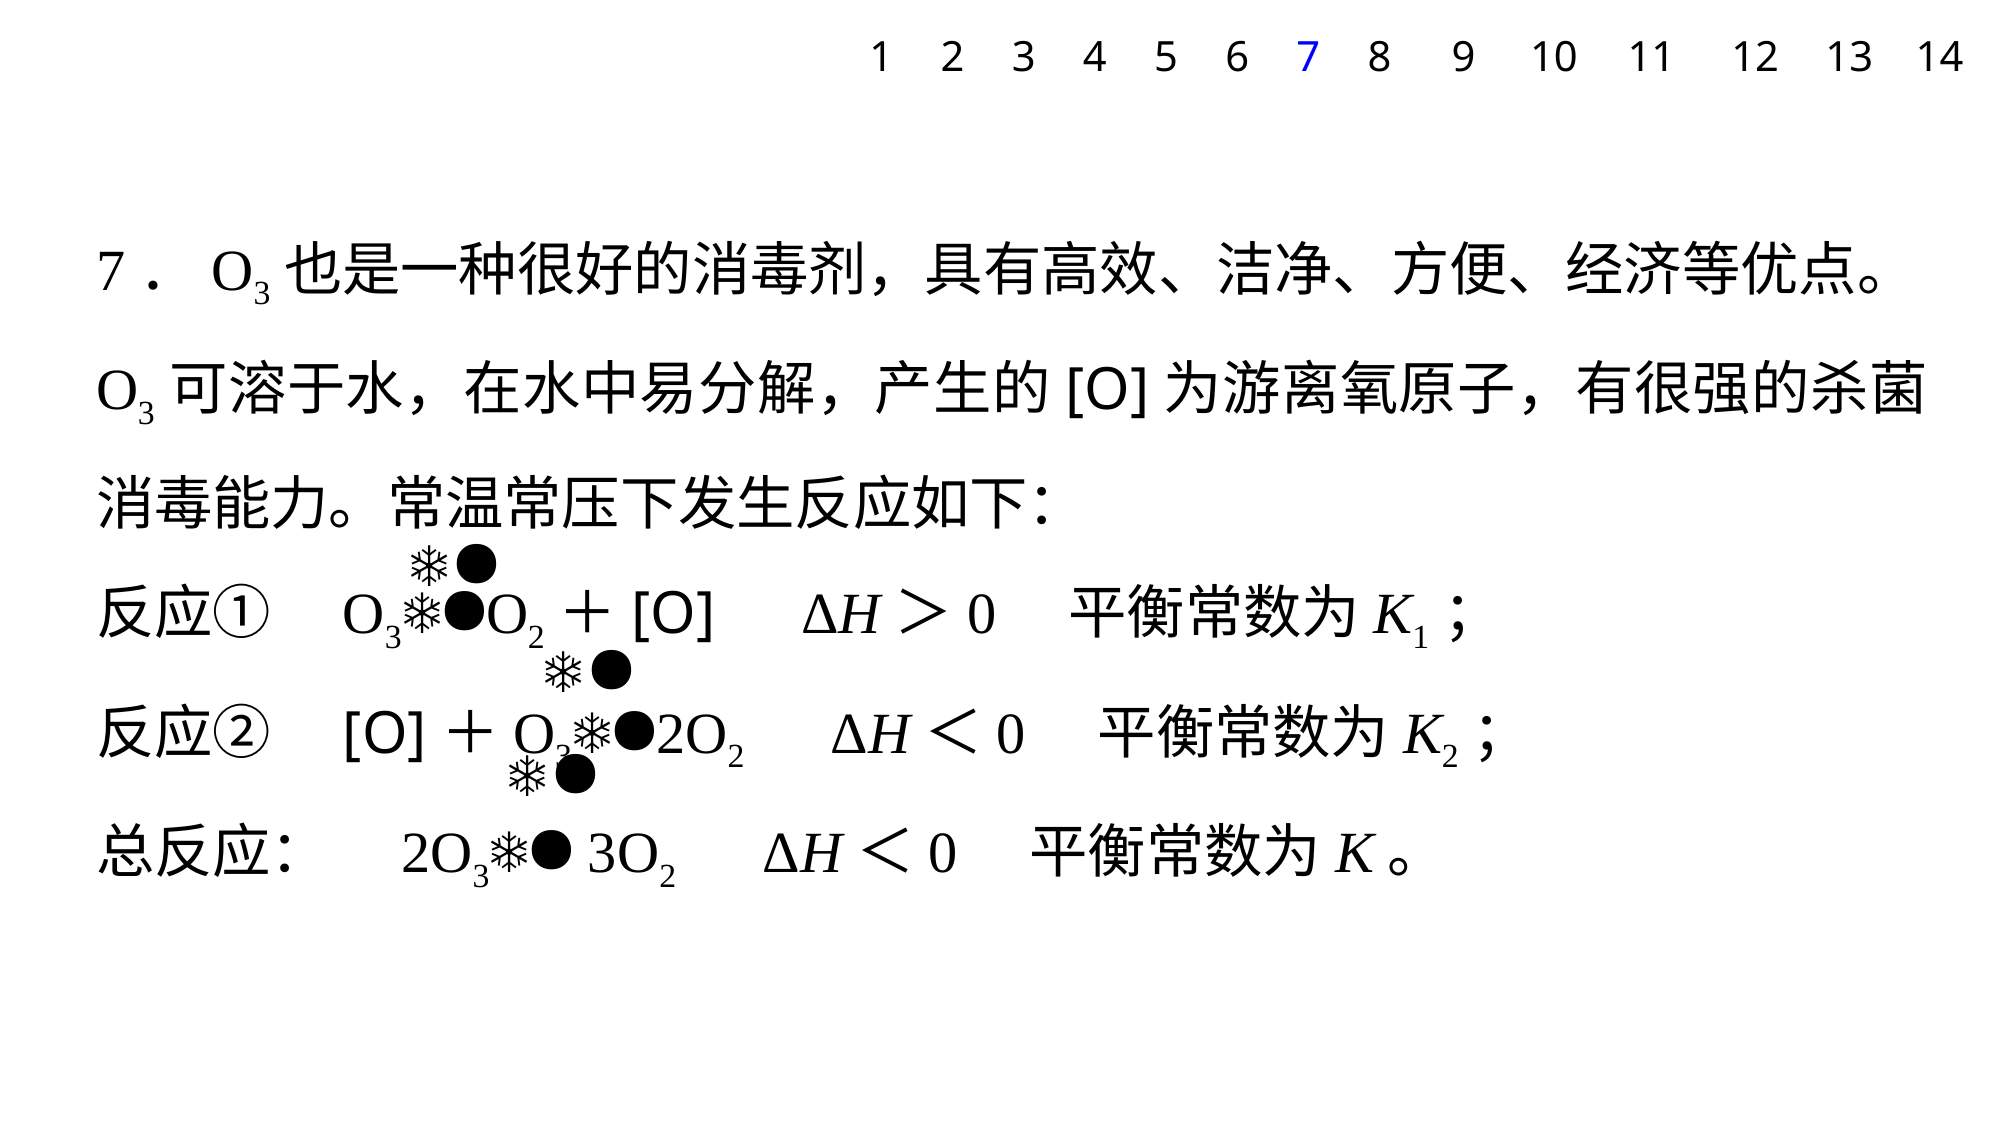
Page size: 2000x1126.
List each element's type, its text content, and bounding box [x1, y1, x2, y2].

text_box 11 [1610, 7, 1696, 102]
text_box 13 [1811, 7, 1894, 102]
text_box 6 [1210, 7, 1270, 102]
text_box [408, 516, 583, 615]
text_box 10 [1507, 7, 1599, 102]
text_box 8 [1352, 7, 1412, 102]
text_box 14 [1905, 7, 1984, 102]
text_box 7．O3也是一种很好的消毒剂，具有高效、洁净、方便、经济等优点。O3可溶于水，在水中易分解，产生的[O]为游离氧原子，有很强的杀菌消毒能力。常温常压下发生反应如下： 反应① O3O2＋[O] ΔH＞0 平衡常数为K1； 反应② [O]＋O32O2 ΔH＜0 平衡常数为K2； 总反应： 2O3 3O2 ΔH＜0 平衡常数为K。 [81, 184, 1943, 902]
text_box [543, 623, 717, 721]
text_box 1 [854, 7, 914, 102]
text_box 7 [1281, 7, 1341, 102]
text_box 4 [1067, 7, 1127, 102]
text_box 5 [1139, 7, 1199, 102]
text_box 9 [1423, 7, 1496, 102]
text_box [507, 726, 682, 825]
text_box 3 [996, 7, 1056, 102]
text_box 12 [1707, 7, 1800, 102]
text_box 2 [925, 7, 985, 102]
